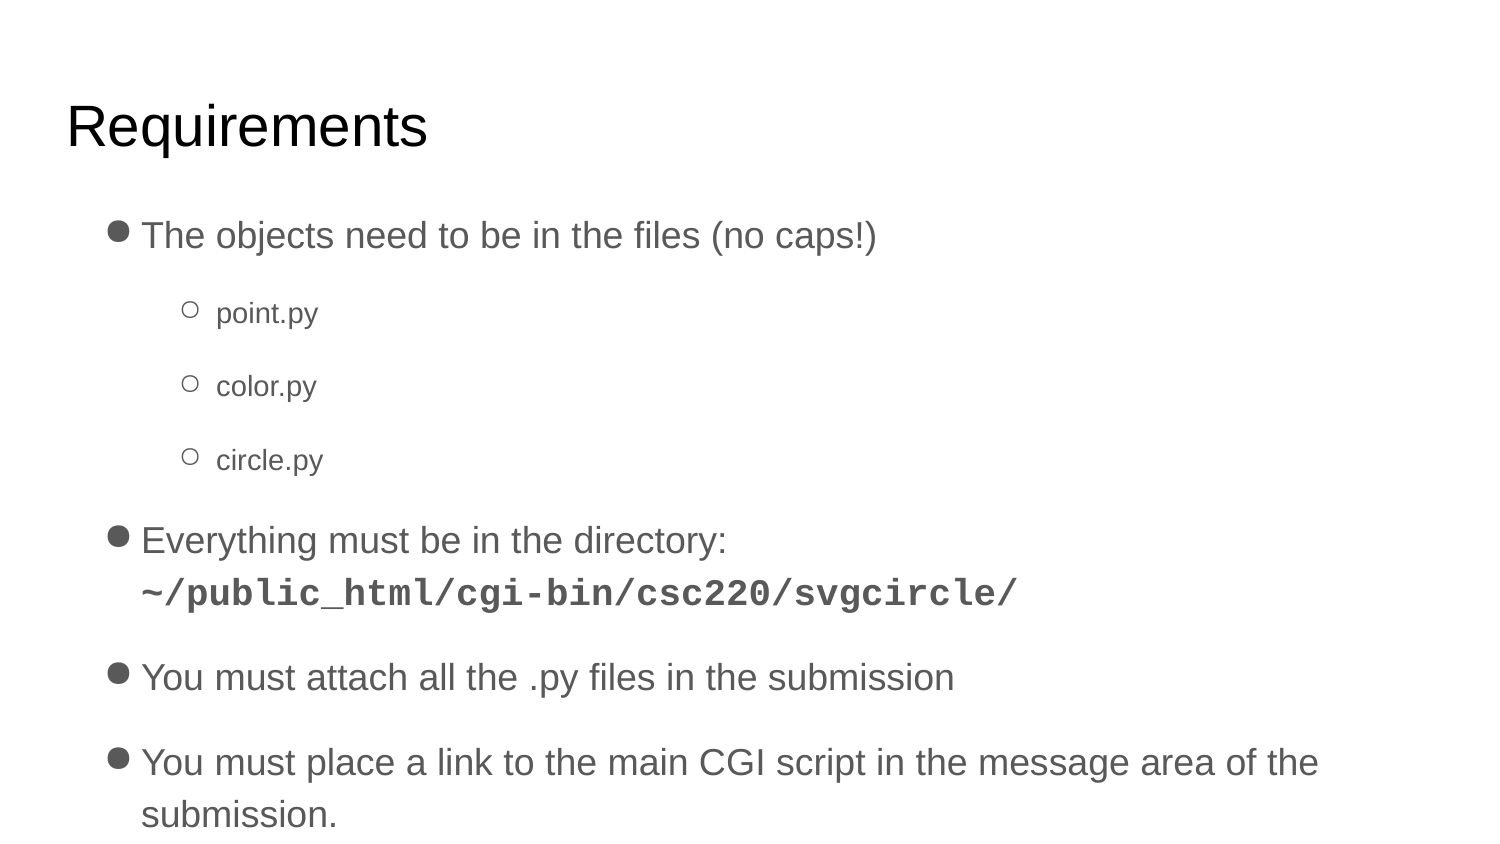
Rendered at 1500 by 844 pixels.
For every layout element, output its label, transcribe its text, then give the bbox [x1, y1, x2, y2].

title Requirements [51, 72, 1449, 167]
list The objects need to be in the files (no caps!) point.py color.py circle.py Everything must be in the directory: ~/public_html/cgi-bin/csc220/svgcircle/ You must attach all the .py files in the submission You must place a link to the main CGI script in the message area of the submission. [51, 189, 1449, 750]
